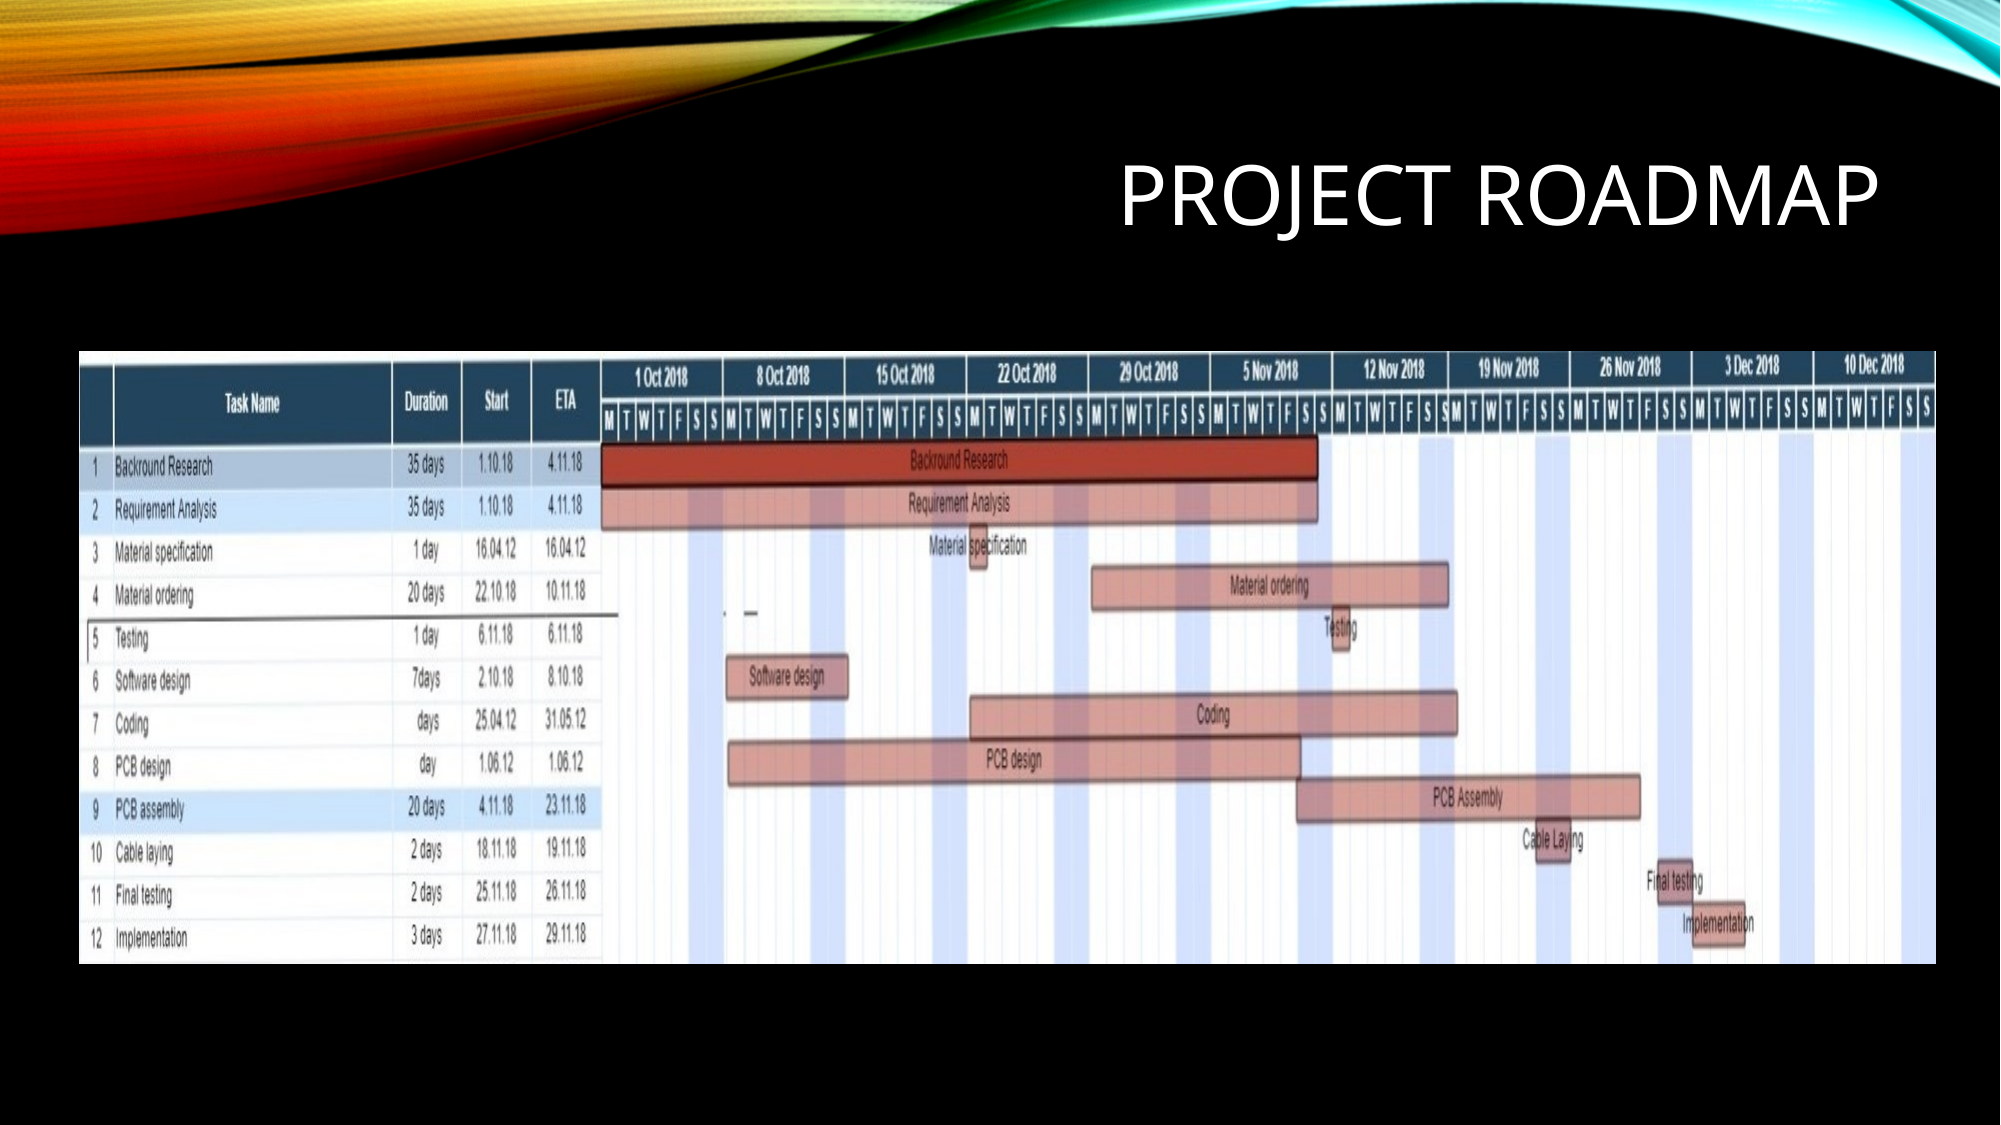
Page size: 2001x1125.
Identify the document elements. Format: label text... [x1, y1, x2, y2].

picture [0, 0, 2000, 237]
picture [79, 351, 1937, 964]
title Project roadmap [484, 92, 1897, 305]
